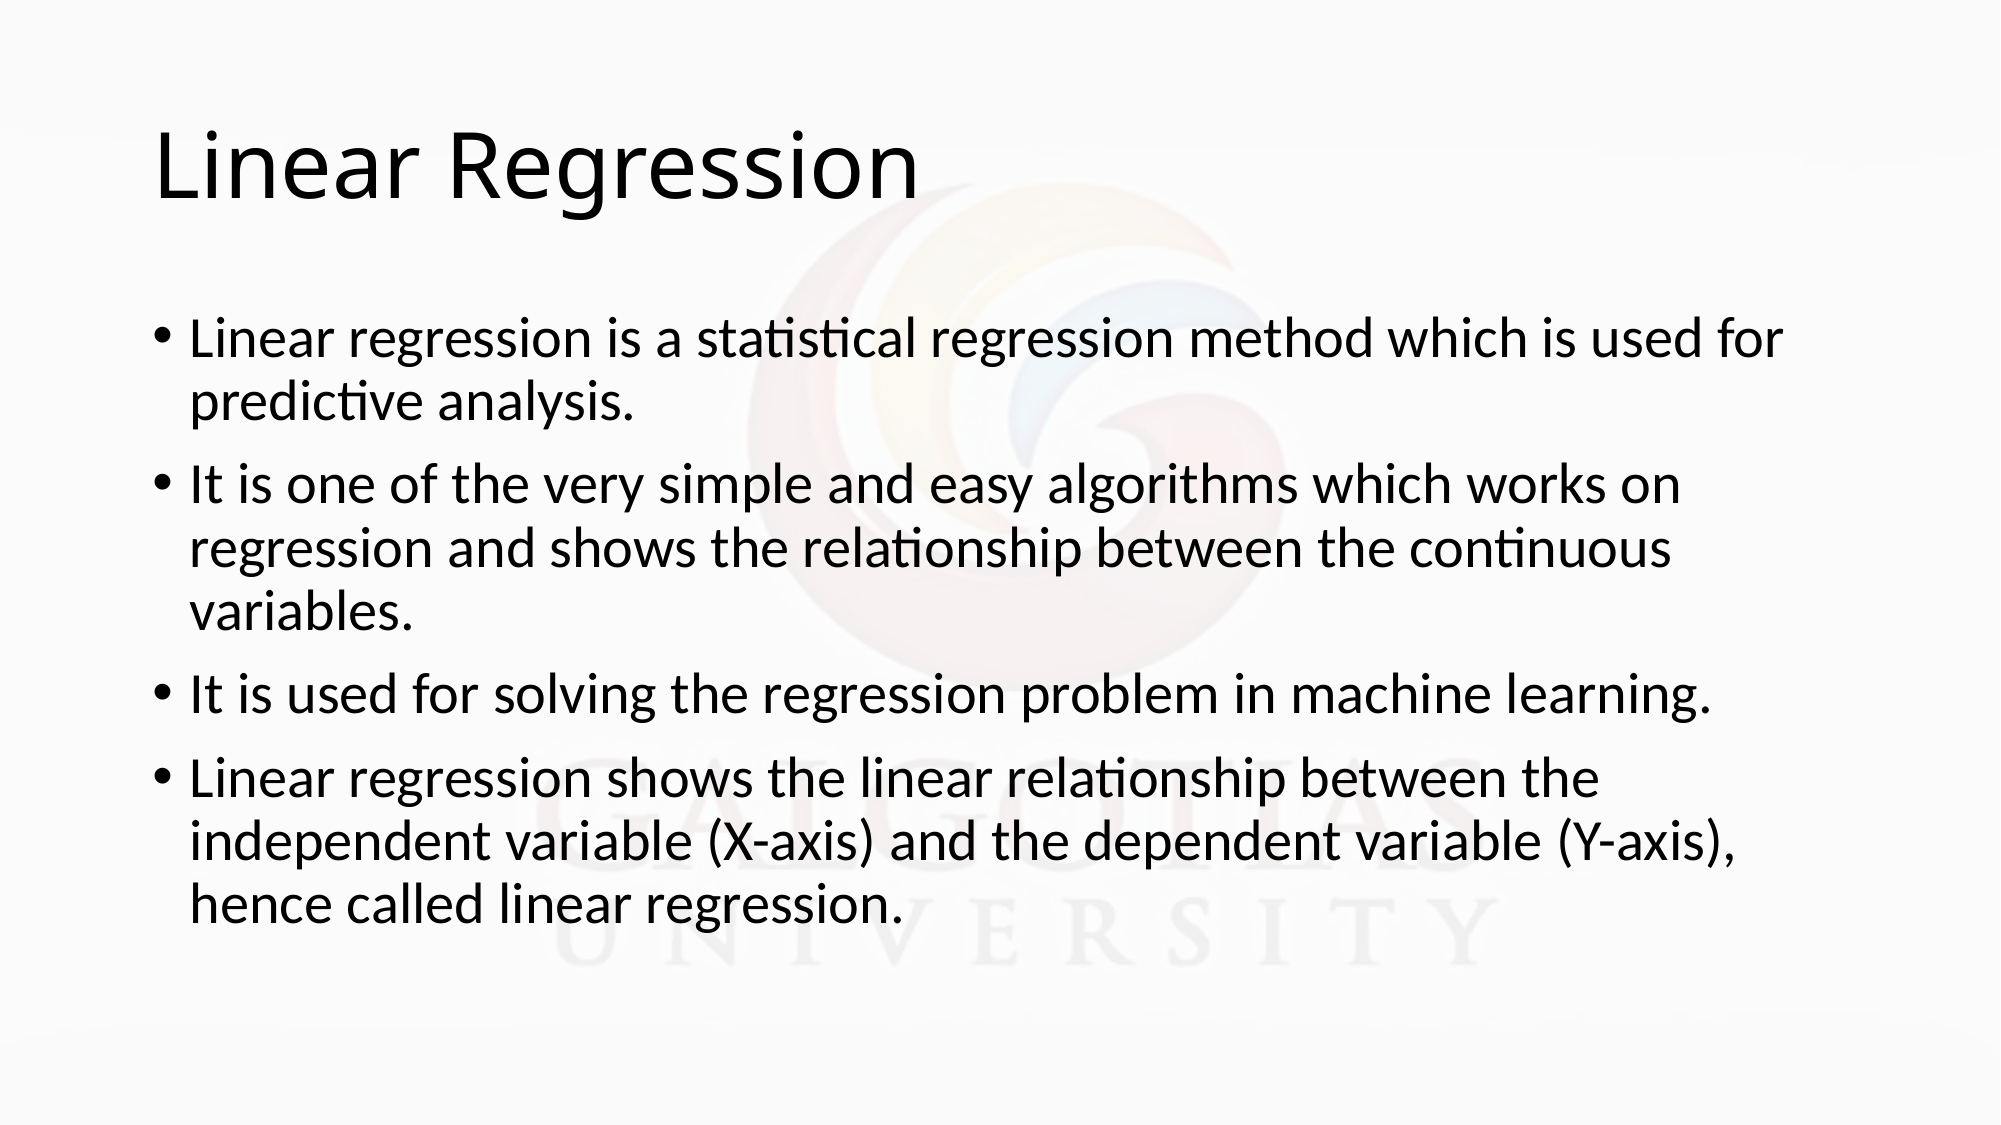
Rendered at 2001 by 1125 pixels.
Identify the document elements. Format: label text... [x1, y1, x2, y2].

title Linear Regression [137, 59, 1863, 278]
list Linear regression is a statistical regression method which is used for predictive analysis. It is one of the very simple and easy algorithms which works on regression and shows the relationship between the continuous variables. It is used for solving the regression problem in machine learning. Linear regression shows the linear relationship between the independent variable (X-axis) and the dependent variable (Y-axis), hence called linear regression. [137, 299, 1863, 1014]
